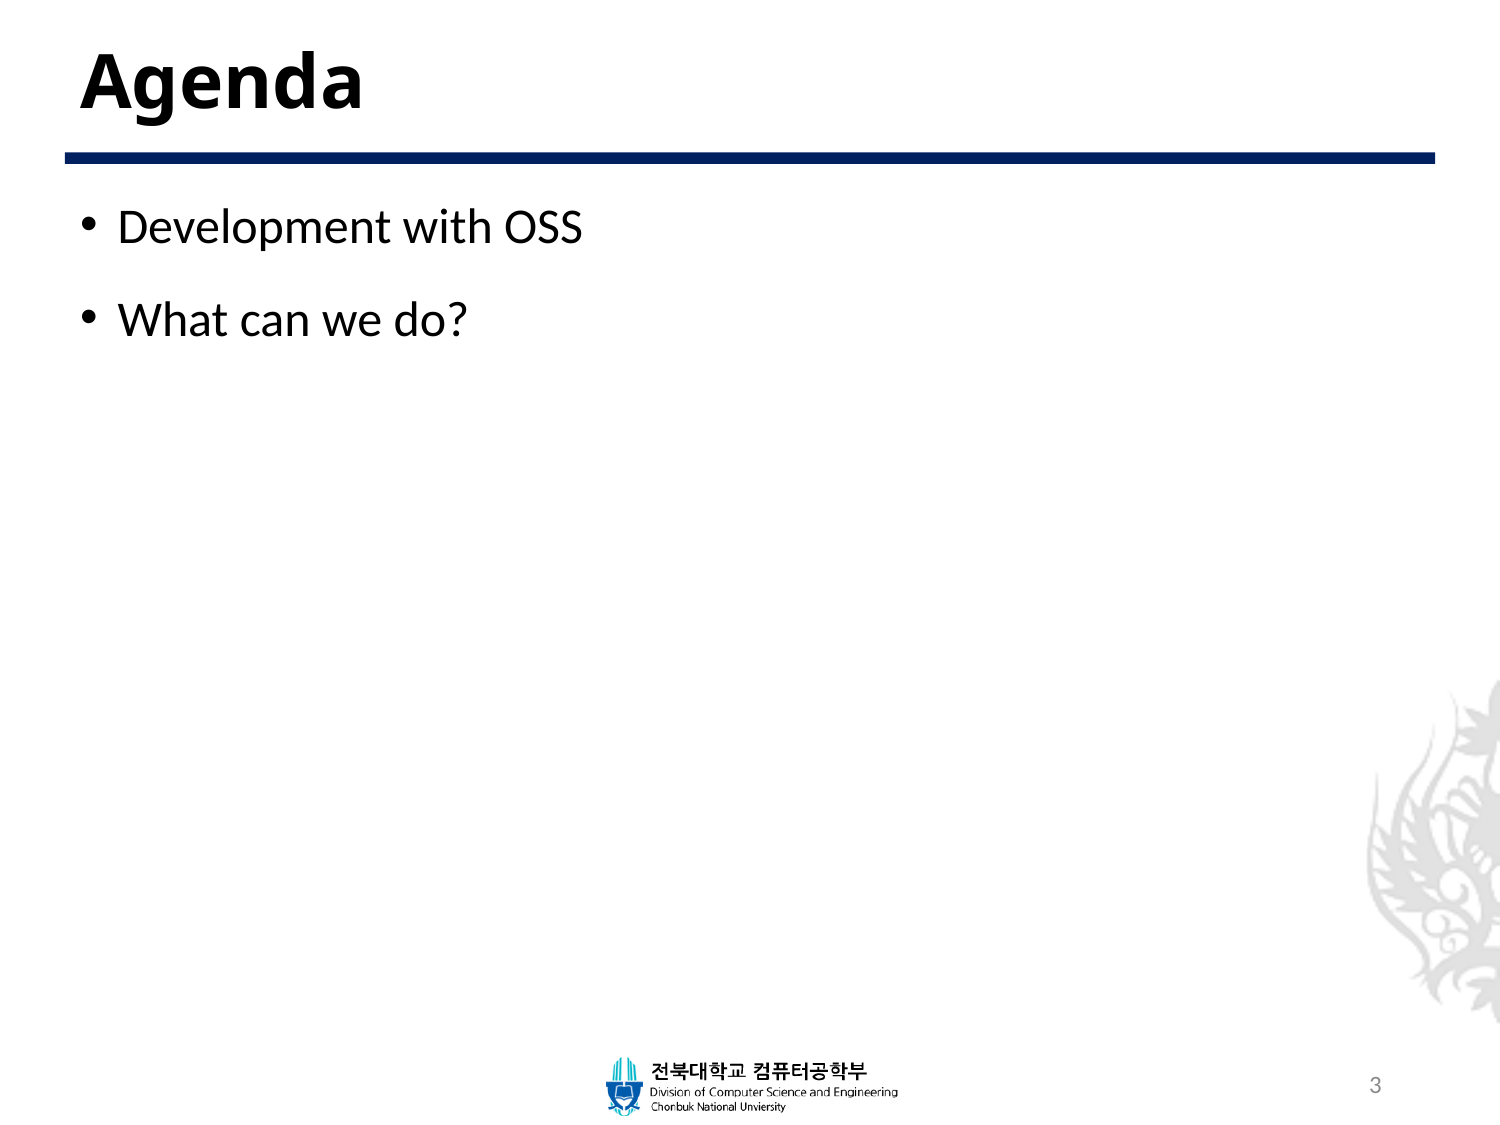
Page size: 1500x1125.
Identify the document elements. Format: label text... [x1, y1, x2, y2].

title Agenda [64, 26, 1436, 143]
picture [600, 1057, 900, 1116]
list Development with OSS What can we do? [64, 173, 1436, 1039]
slide_number 3 [1059, 1057, 1397, 1111]
